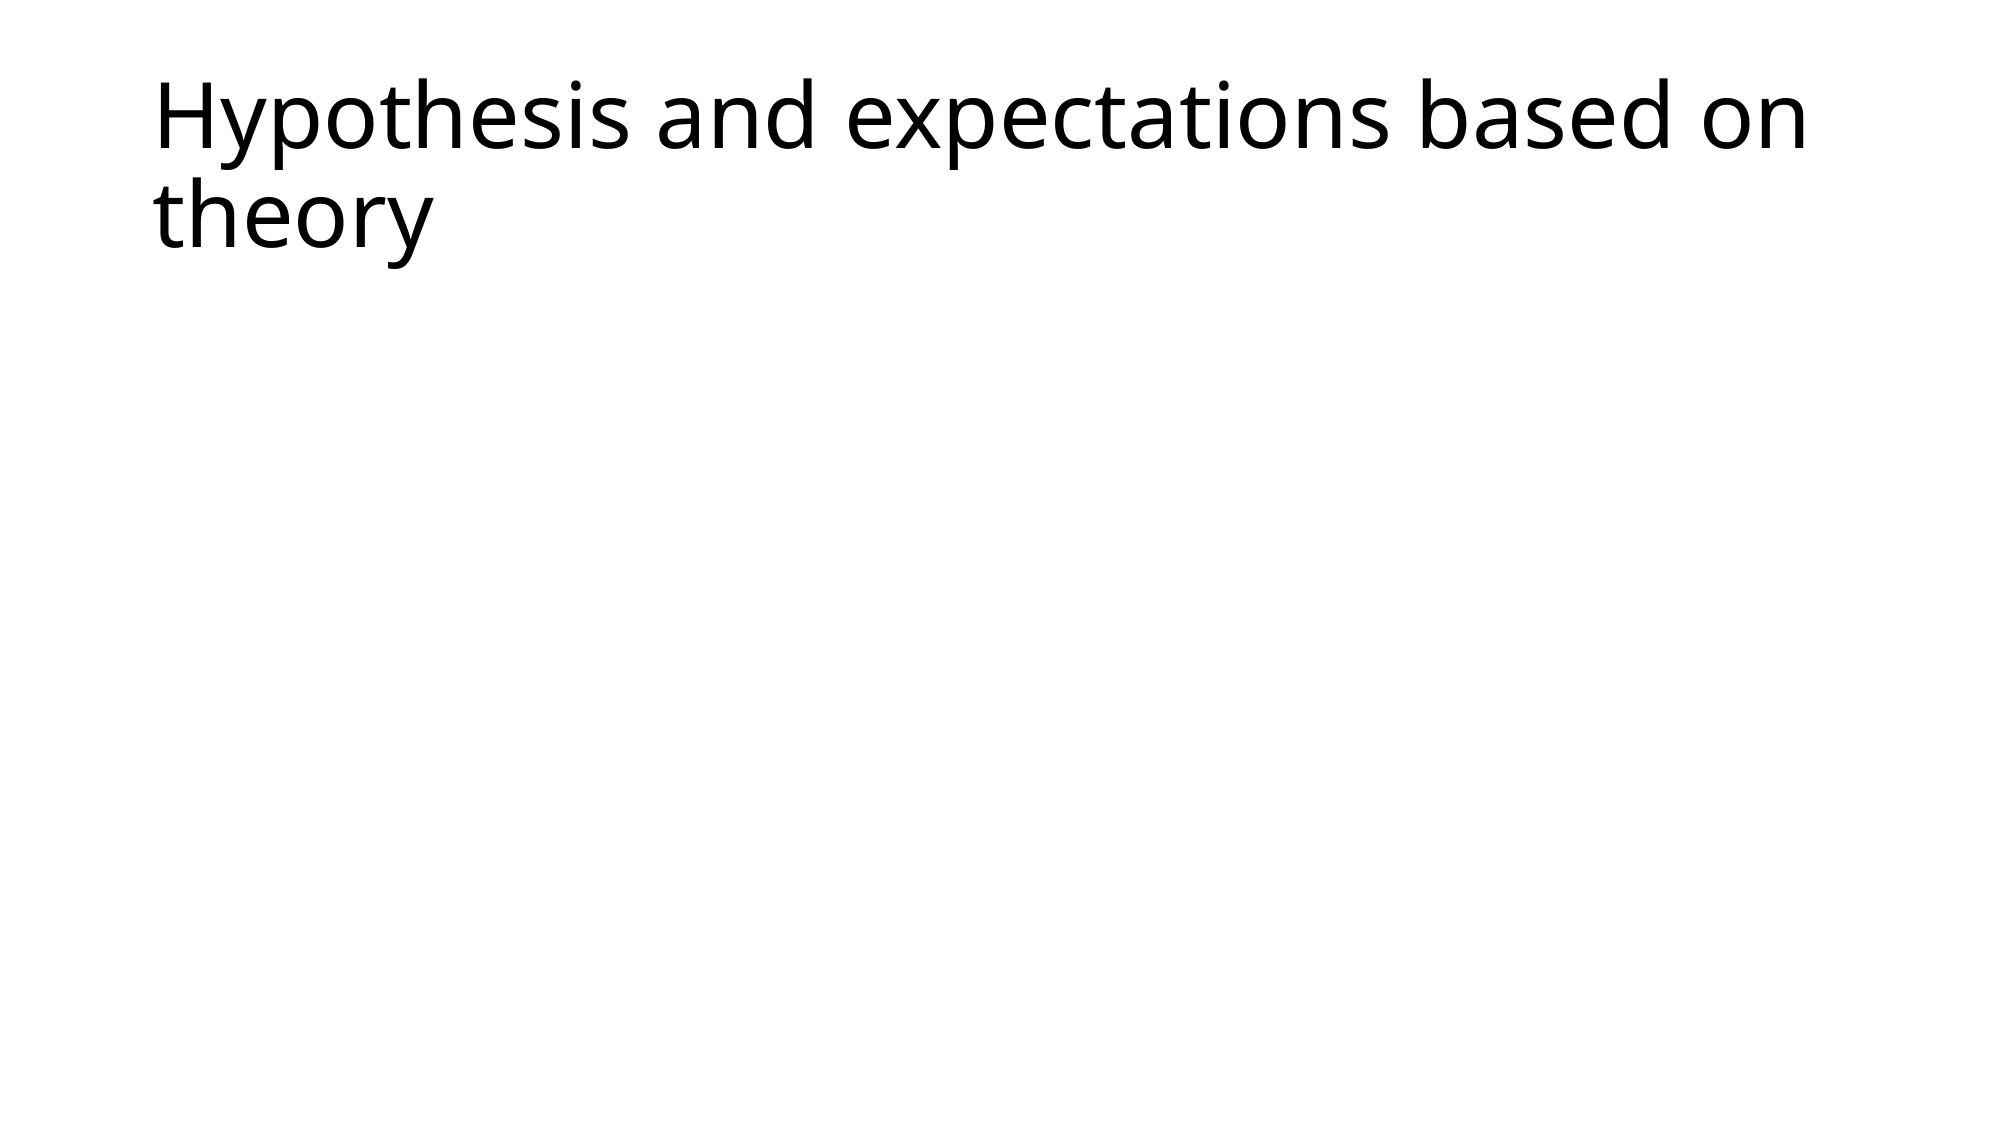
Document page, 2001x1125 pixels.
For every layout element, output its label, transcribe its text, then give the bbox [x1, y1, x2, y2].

title Hypothesis and expectations based on theory [137, 59, 1863, 278]
